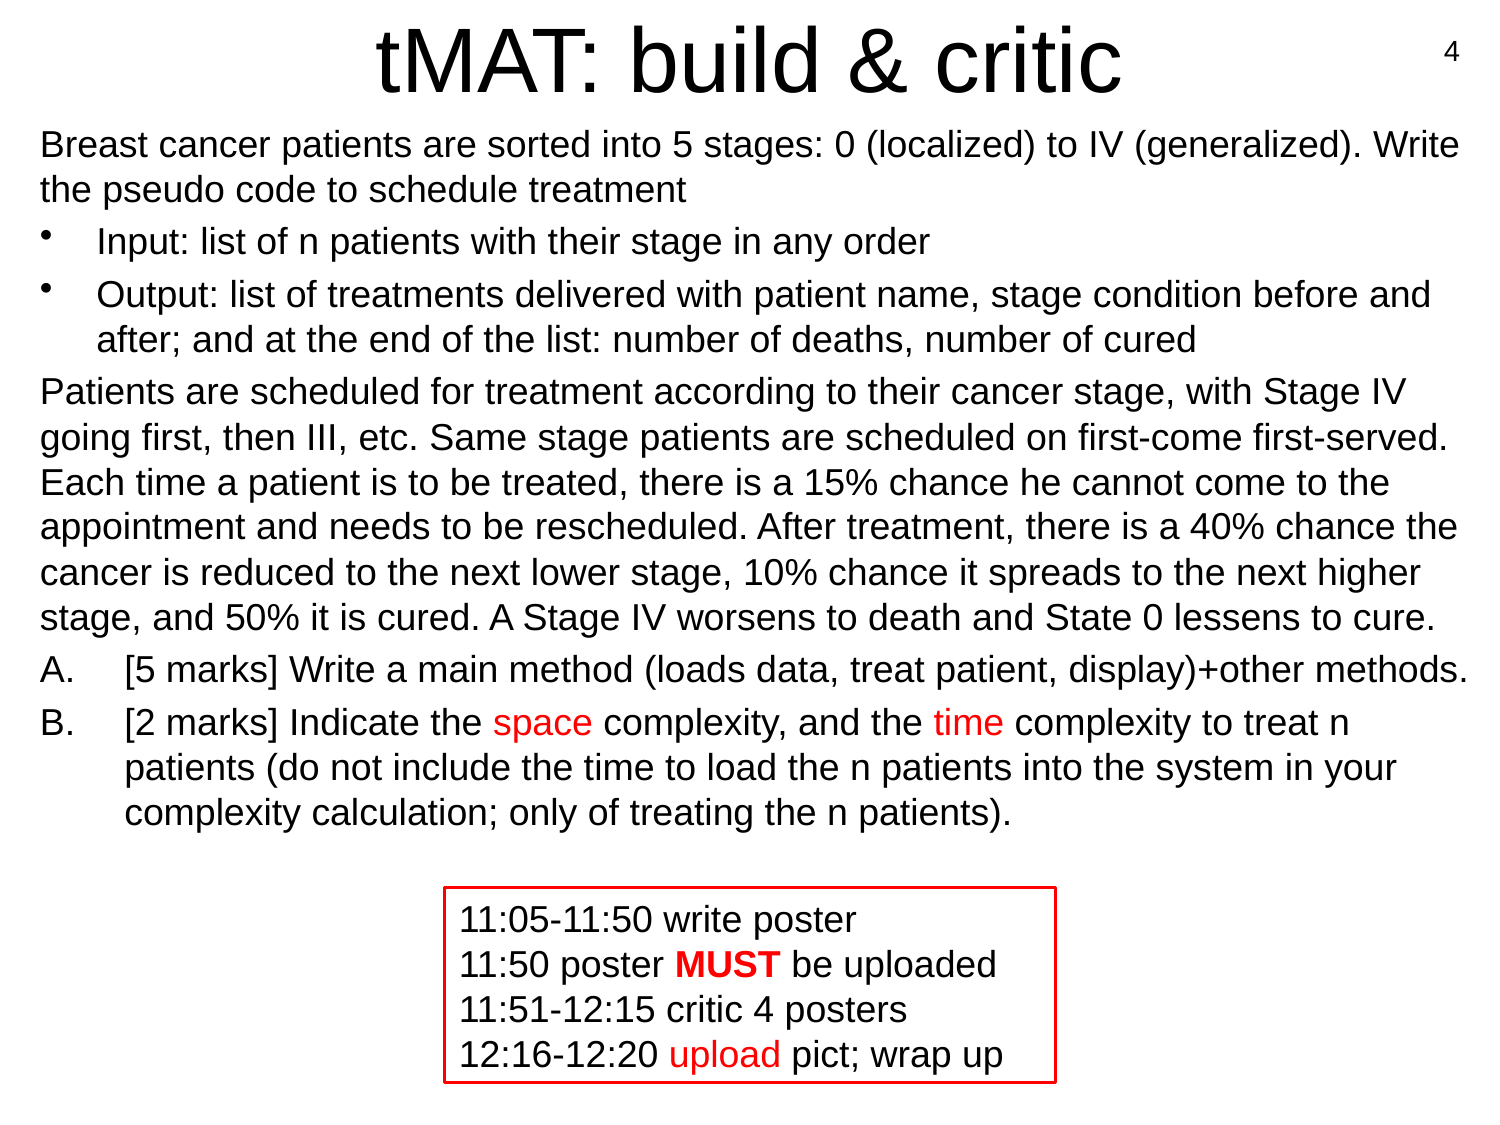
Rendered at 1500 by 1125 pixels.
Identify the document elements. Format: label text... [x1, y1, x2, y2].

text_box 11:05-11:50 write poster 11:50 poster MUST be uploaded 11:51-12:15 critic 4 posters 12:16-12:20 upload pict; wrap up [444, 887, 1056, 1083]
title tMAT: build & critic [75, 0, 1425, 112]
slide_number 4 [1124, 24, 1476, 104]
list Breast cancer patients are sorted into 5 stages: 0 (localized) to IV (generalized). Write the pseudo code to schedule treatment Input: list of n patients with their stage in any order Output: list of treatments delivered with patient name, stage condition before and after; and at the end of the list: number of deaths, number of cured Patients are scheduled for treatment according to their cancer stage, with Stage IV going first, then III, etc. Same stage patients are scheduled on first-come first-served. Each time a patient is to be treated, there is a 15% chance he cannot come to the appointment and needs to be rescheduled. After treatment, there is a 40% chance the cancer is reduced to the next lower stage, 10% chance it spreads to the next higher stage, and 50% it is cured. A Stage IV worsens to death and State 0 lessens to cure. [5 marks] Write a main method (loads data, treat patient, display)+other methods. [2 marks] Indicate the space complexity, and the time complexity to treat n patients (do not include the time to load the n patients into the system in your complexity calculation; only of treating the n patients). [24, 112, 1500, 1125]
